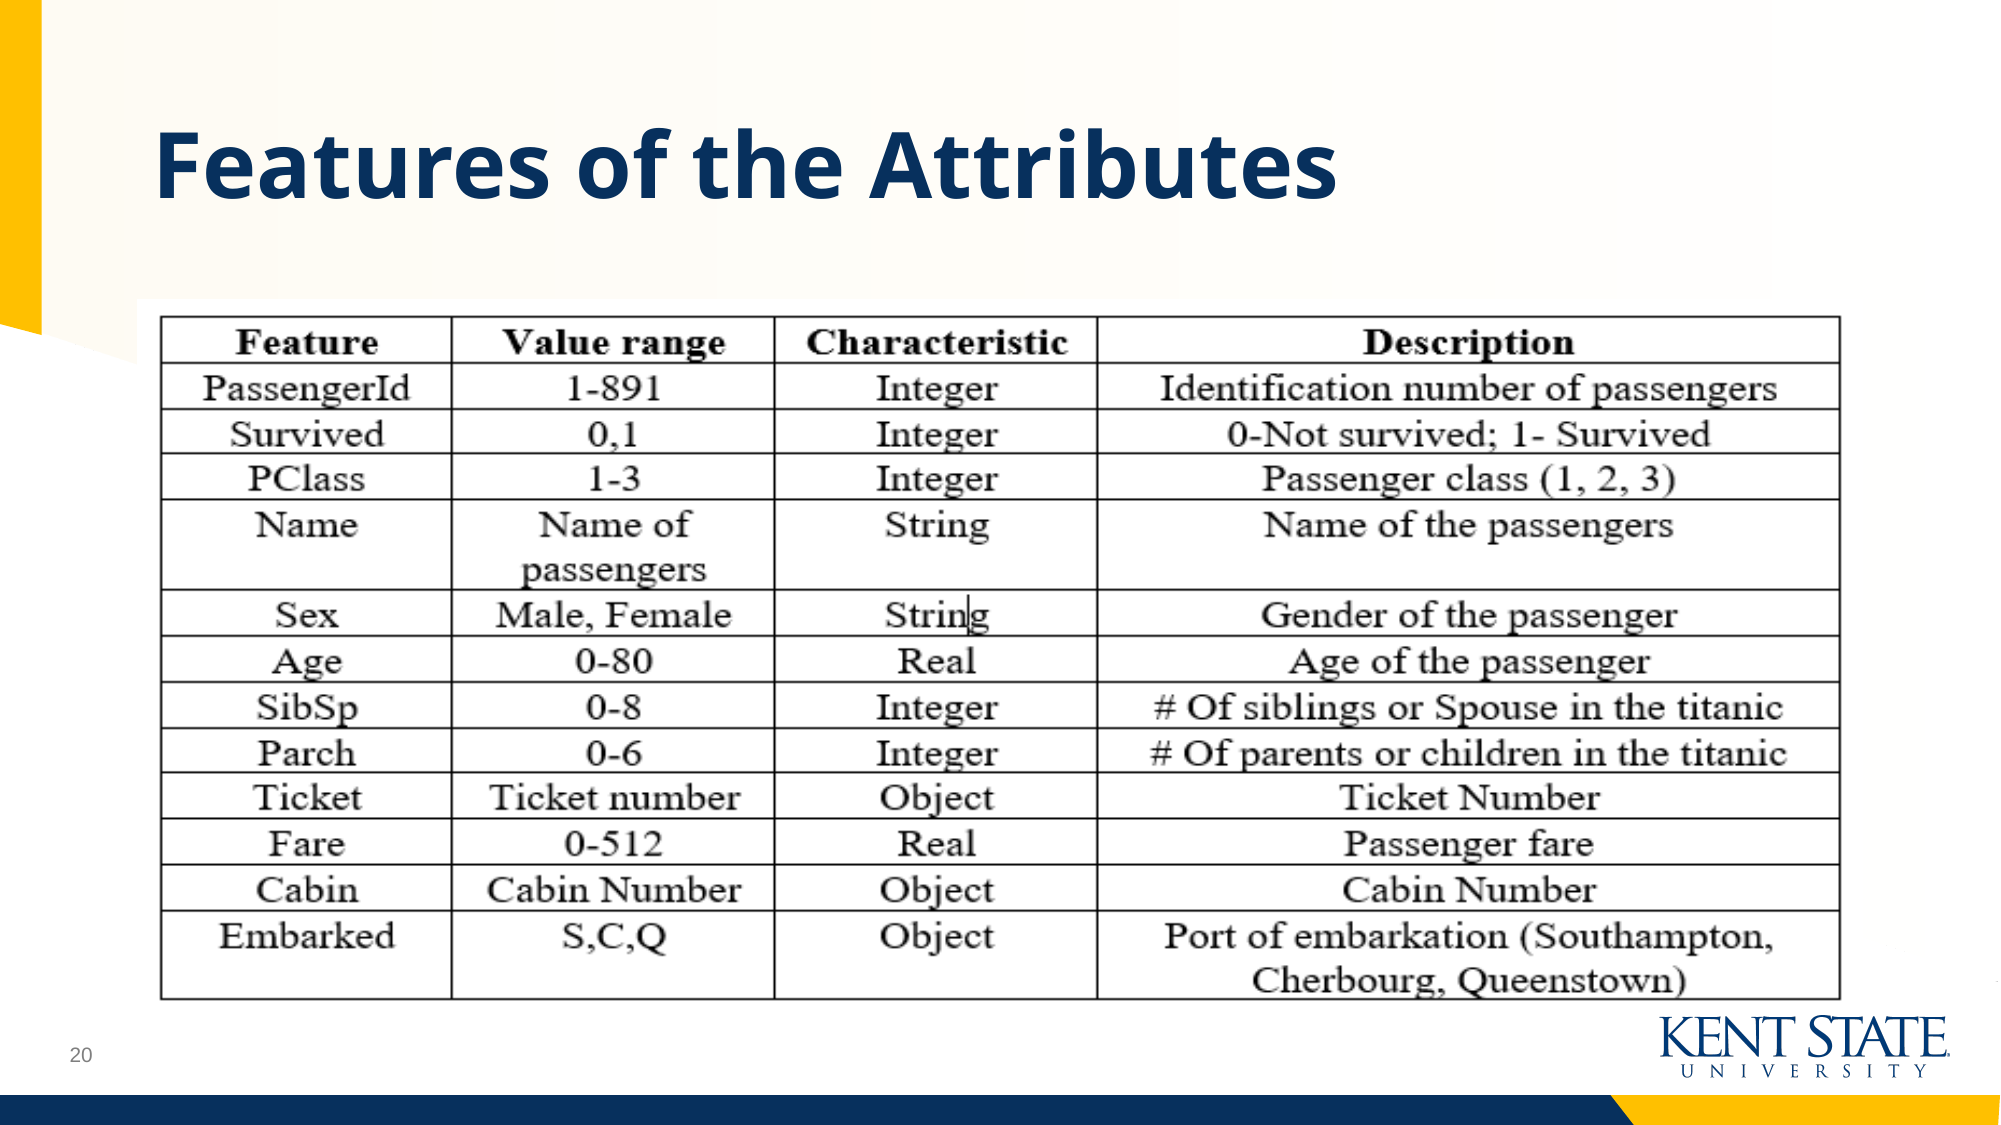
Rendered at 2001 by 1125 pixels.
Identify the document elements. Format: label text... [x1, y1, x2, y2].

picture [41, 0, 2000, 1078]
title Features of the Attributes [137, 59, 1863, 278]
